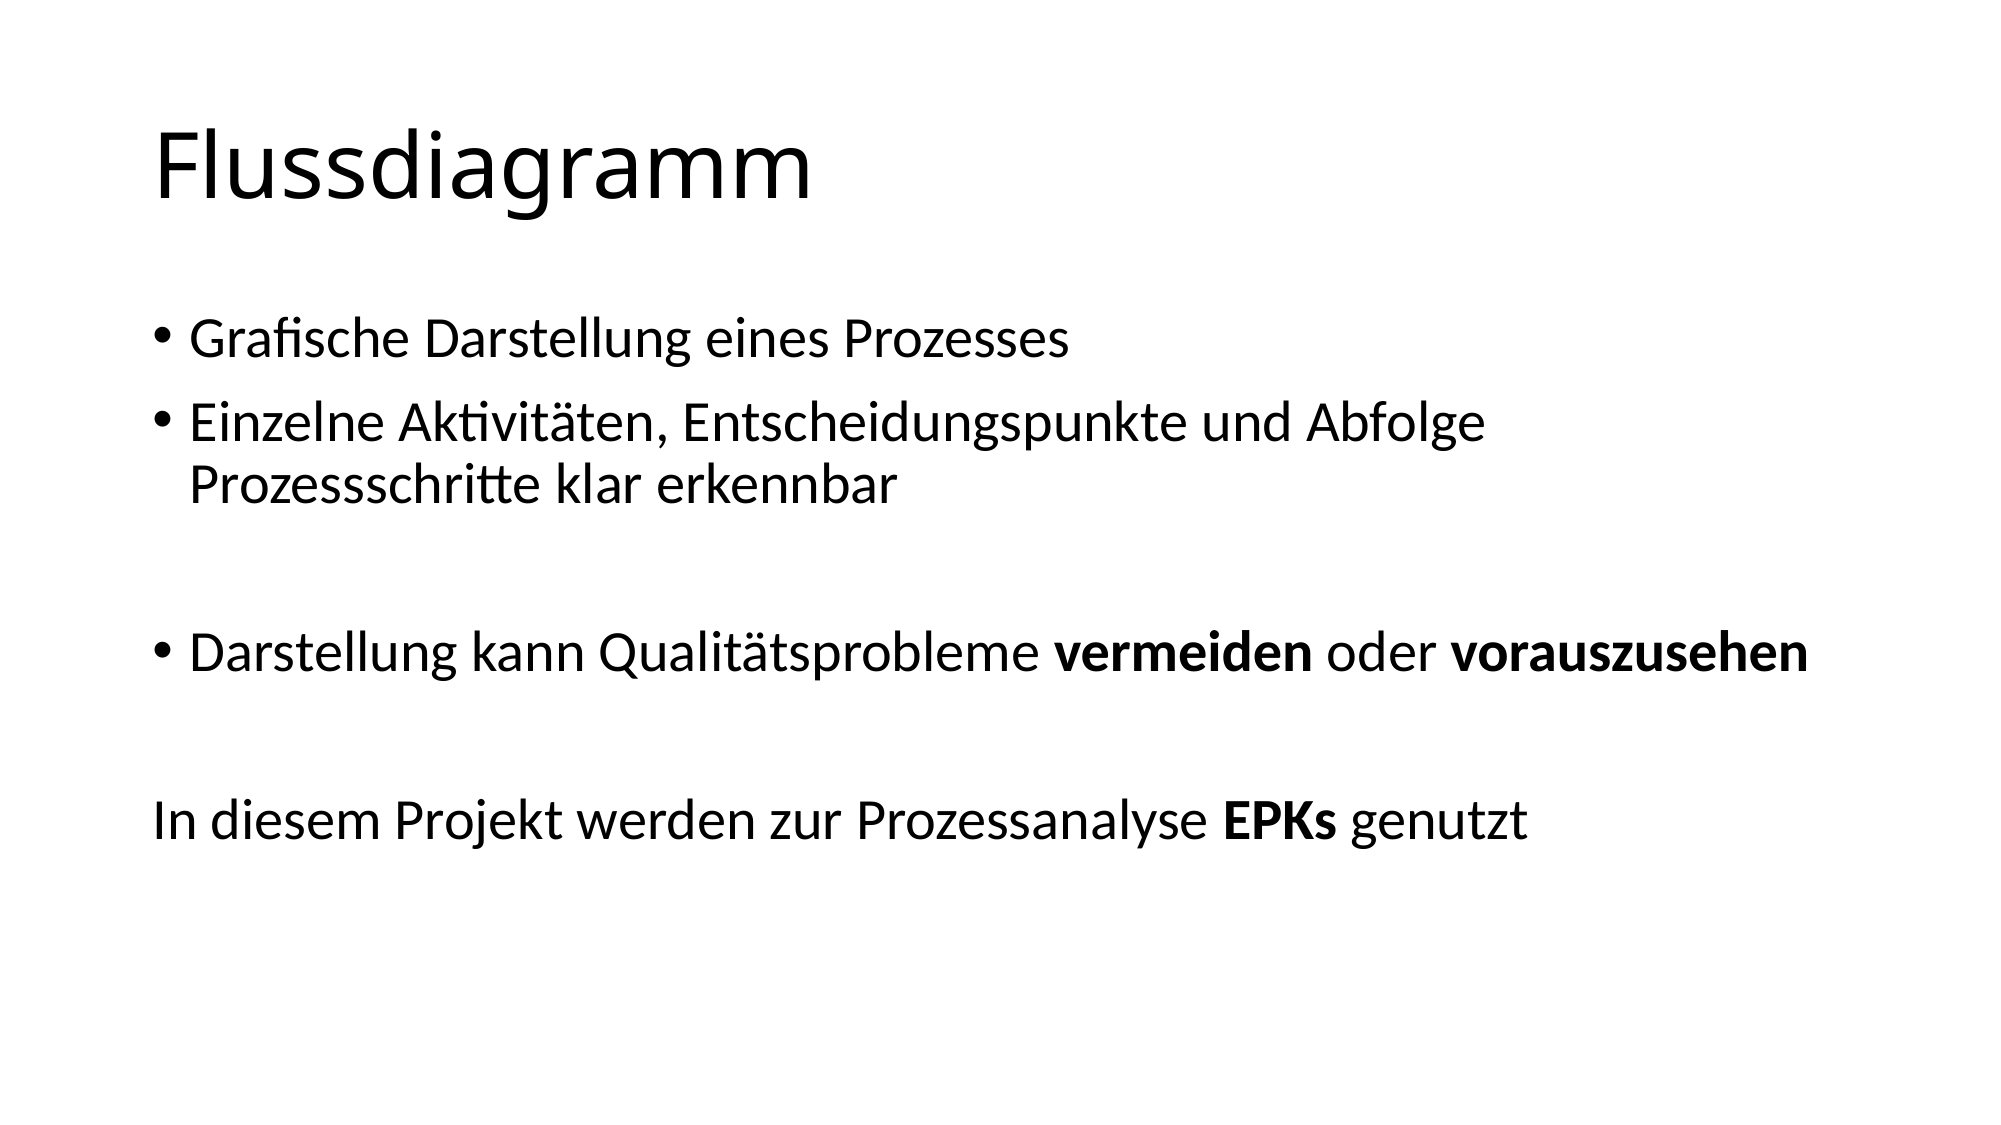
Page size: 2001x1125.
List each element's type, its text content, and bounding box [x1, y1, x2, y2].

title Flussdiagramm [137, 59, 1863, 278]
list Grafische Darstellung eines Prozesses Einzelne Aktivitäten, Entscheidungspunkte und Abfolge Prozessschritte klar erkennbar Darstellung kann Qualitätsprobleme vermeiden oder vorauszusehen In diesem Projekt werden zur Prozessanalyse EPKs genutzt [137, 299, 1863, 1014]
